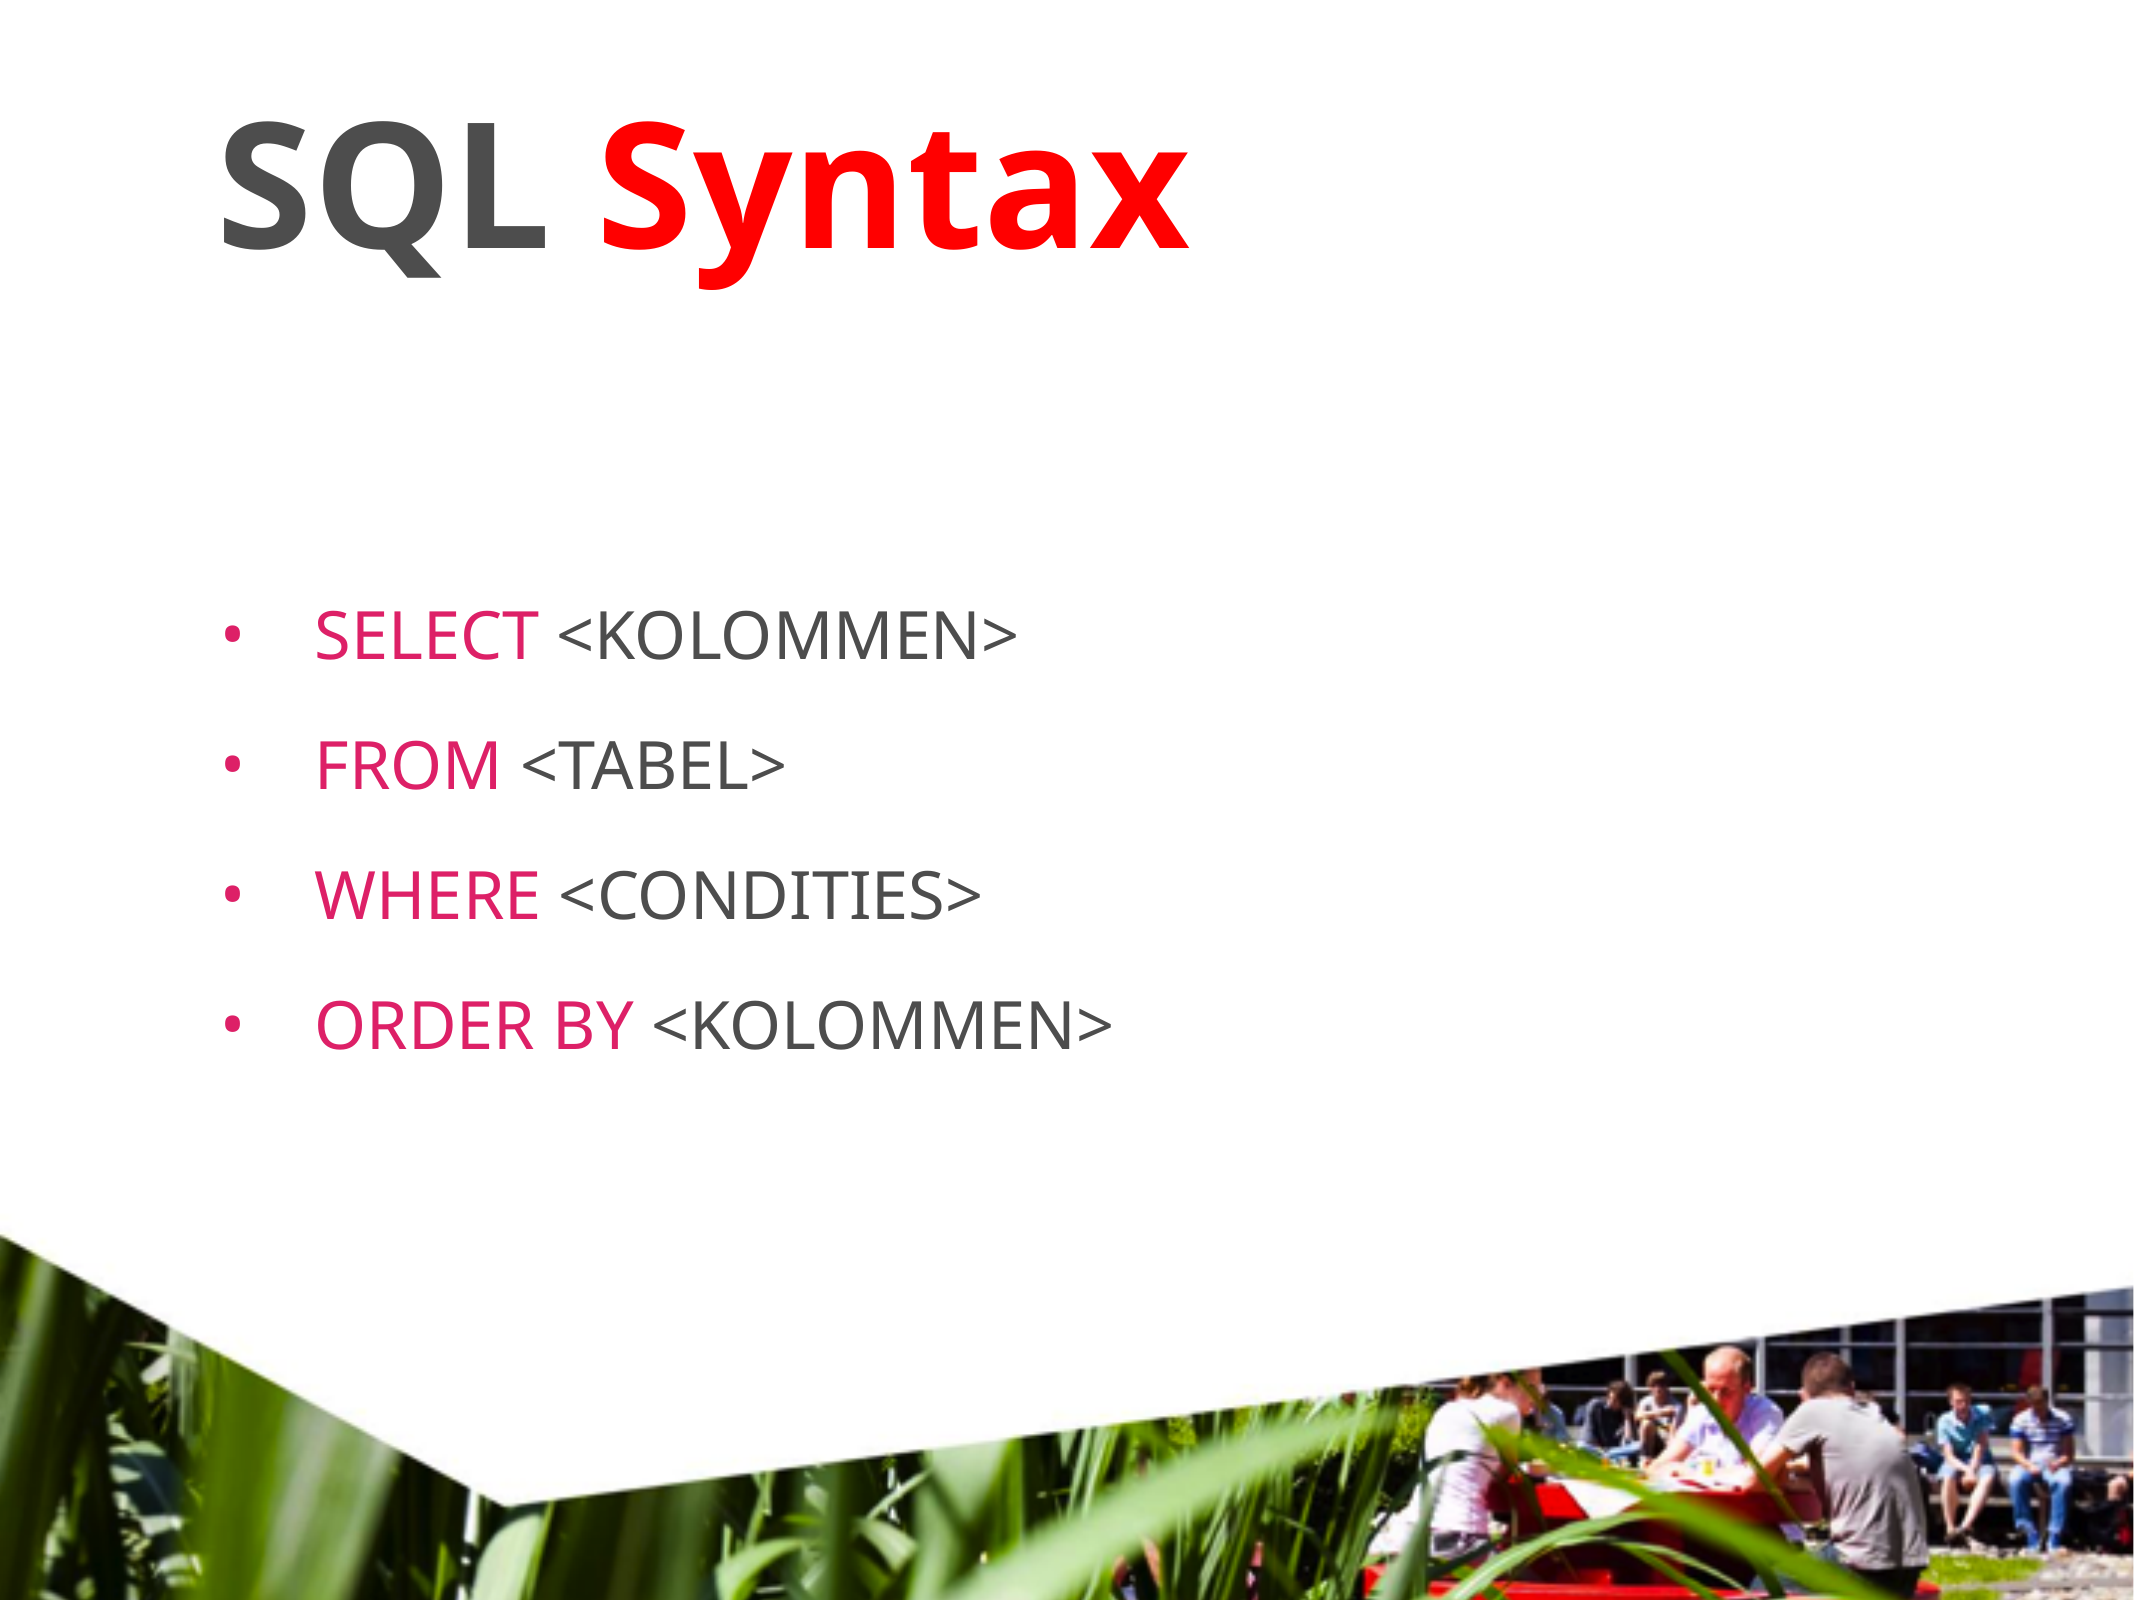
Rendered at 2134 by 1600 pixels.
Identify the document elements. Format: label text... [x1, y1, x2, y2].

title SQL Syntax [208, 41, 1925, 315]
list SELECT <KOLOMMEN> FROM <TABEL> WHERE <CONDITIES> ORDER BY <KOLOMMEN> [87, 454, 2030, 1292]
picture [0, 1, 2134, 1600]
